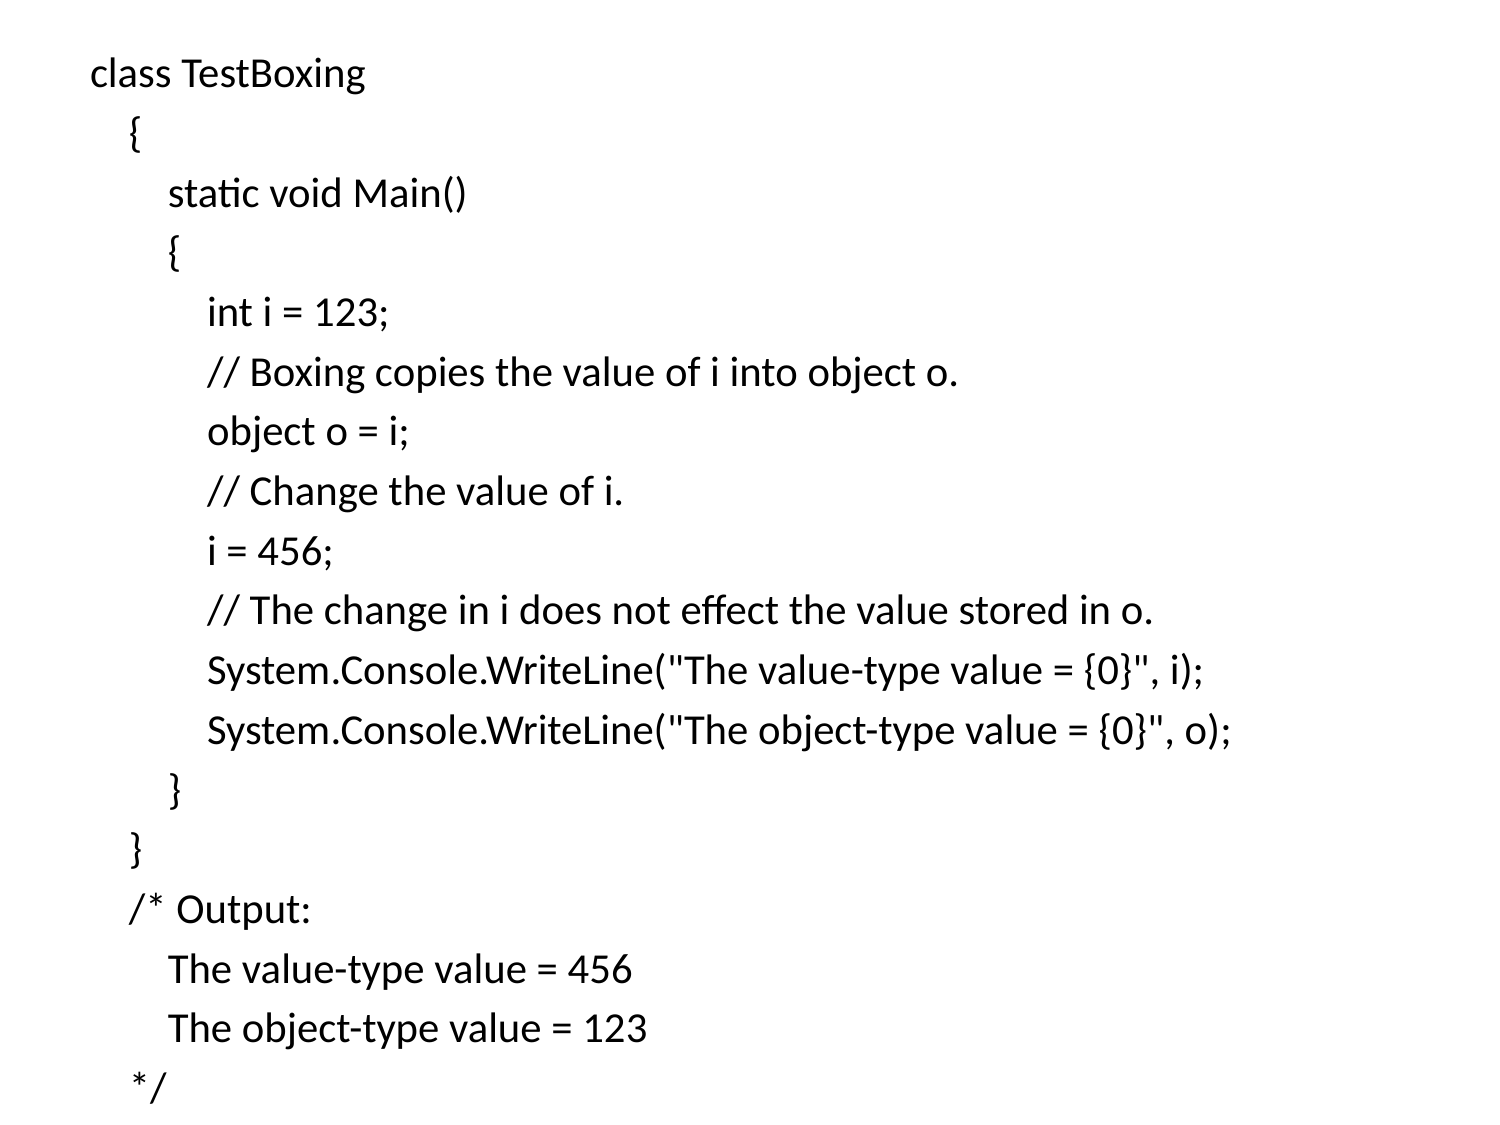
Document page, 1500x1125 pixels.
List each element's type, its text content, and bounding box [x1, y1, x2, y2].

list class TestBoxing { static void Main() { int i = 123; // Boxing copies the value of i into object o. object o = i; // Change the value of i. i = 456; // The change in i does not effect the value stored in o. System.Console.WriteLine("The value-type value = {0}", i); System.Console.WriteLine("The object-type value = {0}", o); } } /* Output: The value-type value = 456 The object-type value = 123 */ [75, 37, 1425, 1125]
